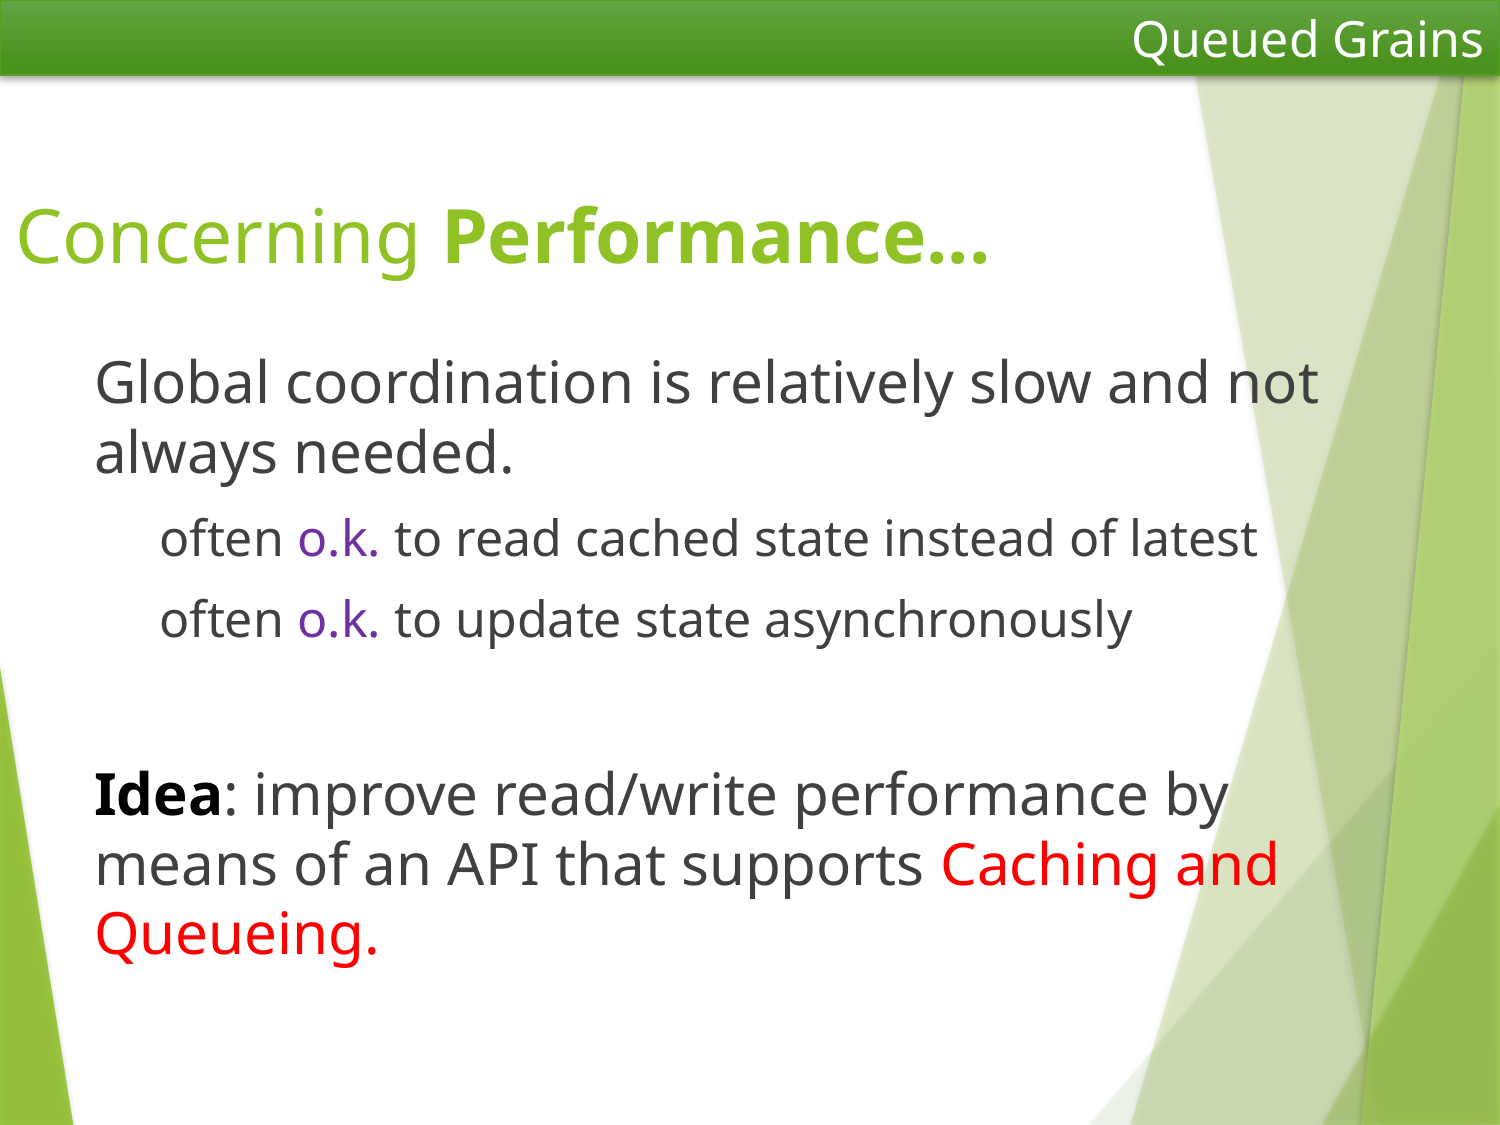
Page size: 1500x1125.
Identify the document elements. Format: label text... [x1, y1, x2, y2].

title Concerning Performance... [0, 180, 1042, 398]
list Global coordination is relatively slow and not always needed. often o.k. to read cached state instead of latest often o.k. to update state asynchronously Idea: improve read/write performance by means of an API that supports Caching and Queueing. [79, 338, 1387, 1098]
text_box Queued Grains [0, 0, 1500, 76]
